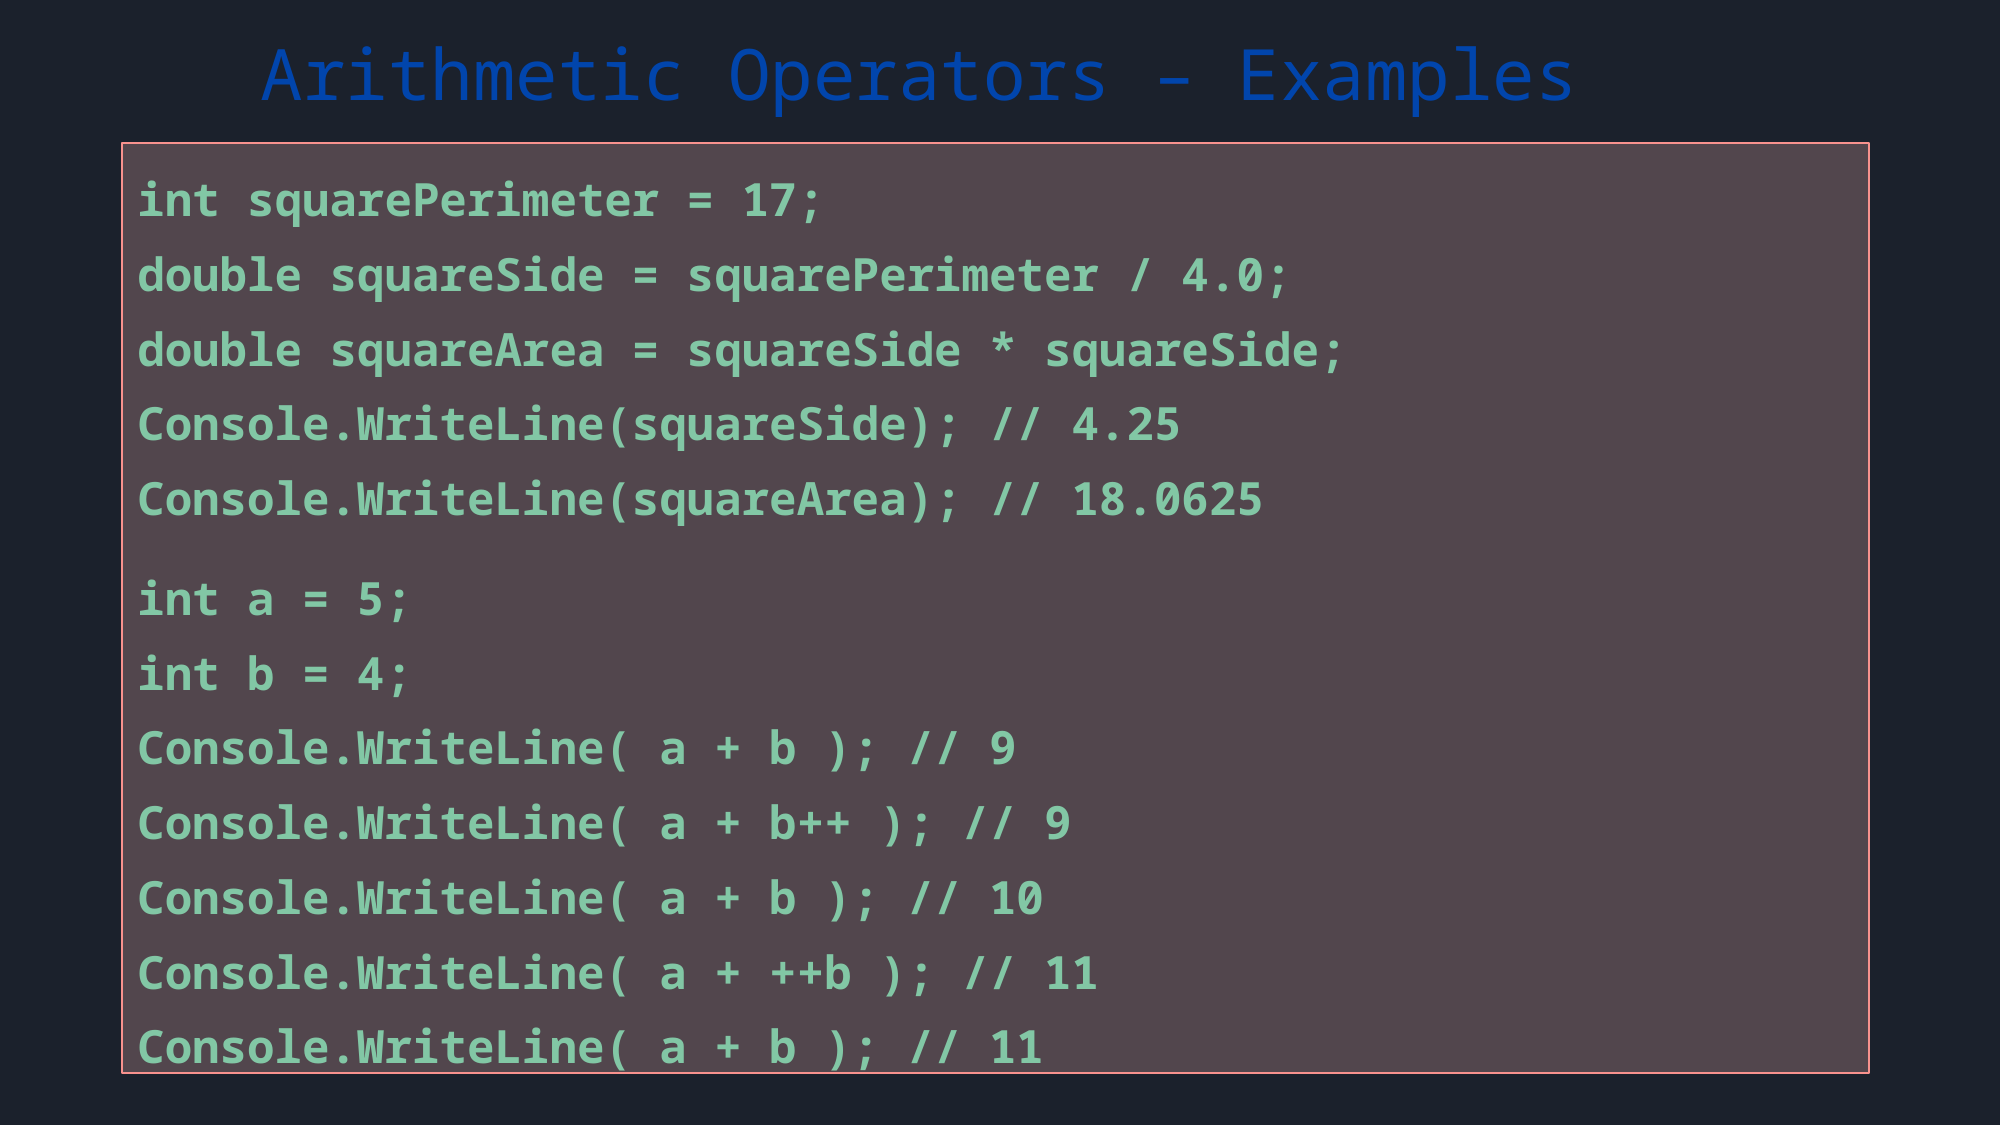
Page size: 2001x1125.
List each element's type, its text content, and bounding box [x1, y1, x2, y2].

title Arithmetic Operators – Examples [245, 2, 1746, 124]
text_box int squarePerimeter = 17; double squareSide = squarePerimeter / 4.0; double squareArea = squareSide * squareSide; Console.WriteLine(squareSide); // 4.25 Console.WriteLine(squareArea); // 18.0625 int a = 5; int b = 4; Console.WriteLine( a + b ); // 9 Console.WriteLine( a + b++ ); // 9 Console.WriteLine( a + b ); // 10 Console.WriteLine( a + ++b ); // 11 Console.WriteLine( a + b ); // 11 [122, 143, 1870, 1074]
